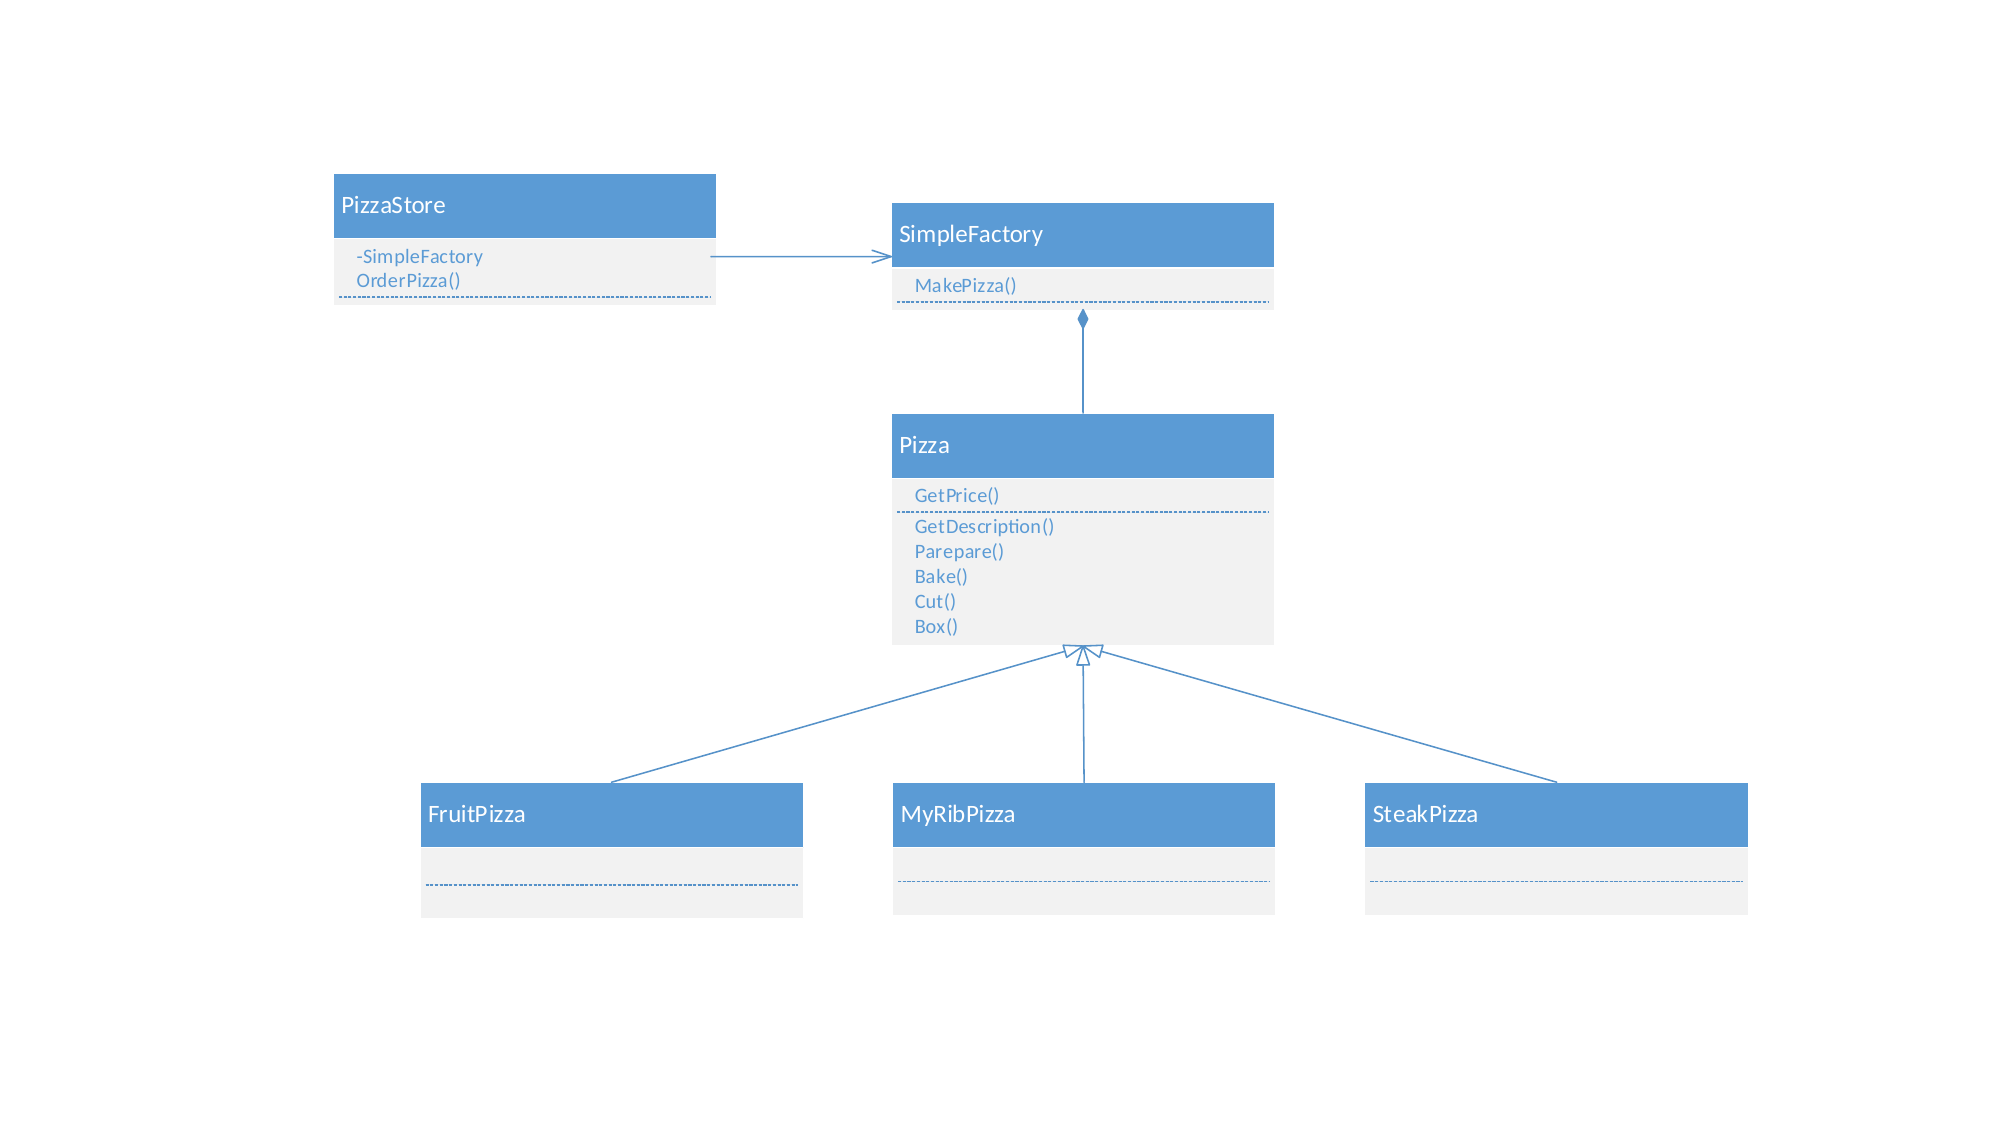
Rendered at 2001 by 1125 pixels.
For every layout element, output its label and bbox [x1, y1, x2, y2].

text_box [330, 169, 1749, 919]
